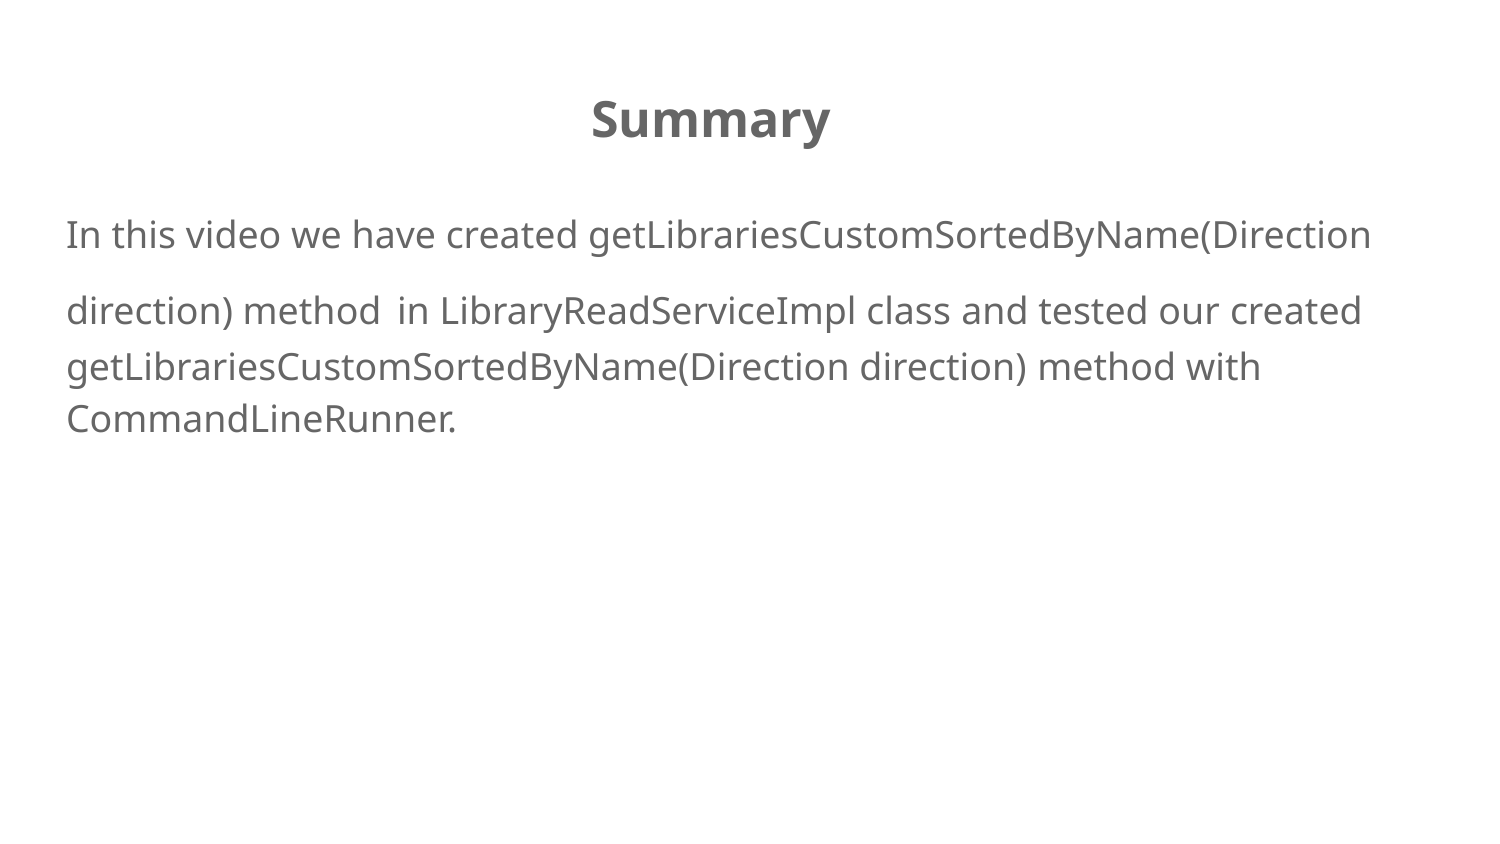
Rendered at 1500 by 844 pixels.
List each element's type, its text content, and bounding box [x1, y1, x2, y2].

title Summary [51, 72, 1449, 167]
list In this video we have created getLibrariesCustomSortedByName(Direction direction) method in LibraryReadServiceImpl class and tested our created getLibrariesCustomSortedByName(Direction direction) method with CommandLineRunner. [51, 189, 1449, 750]
